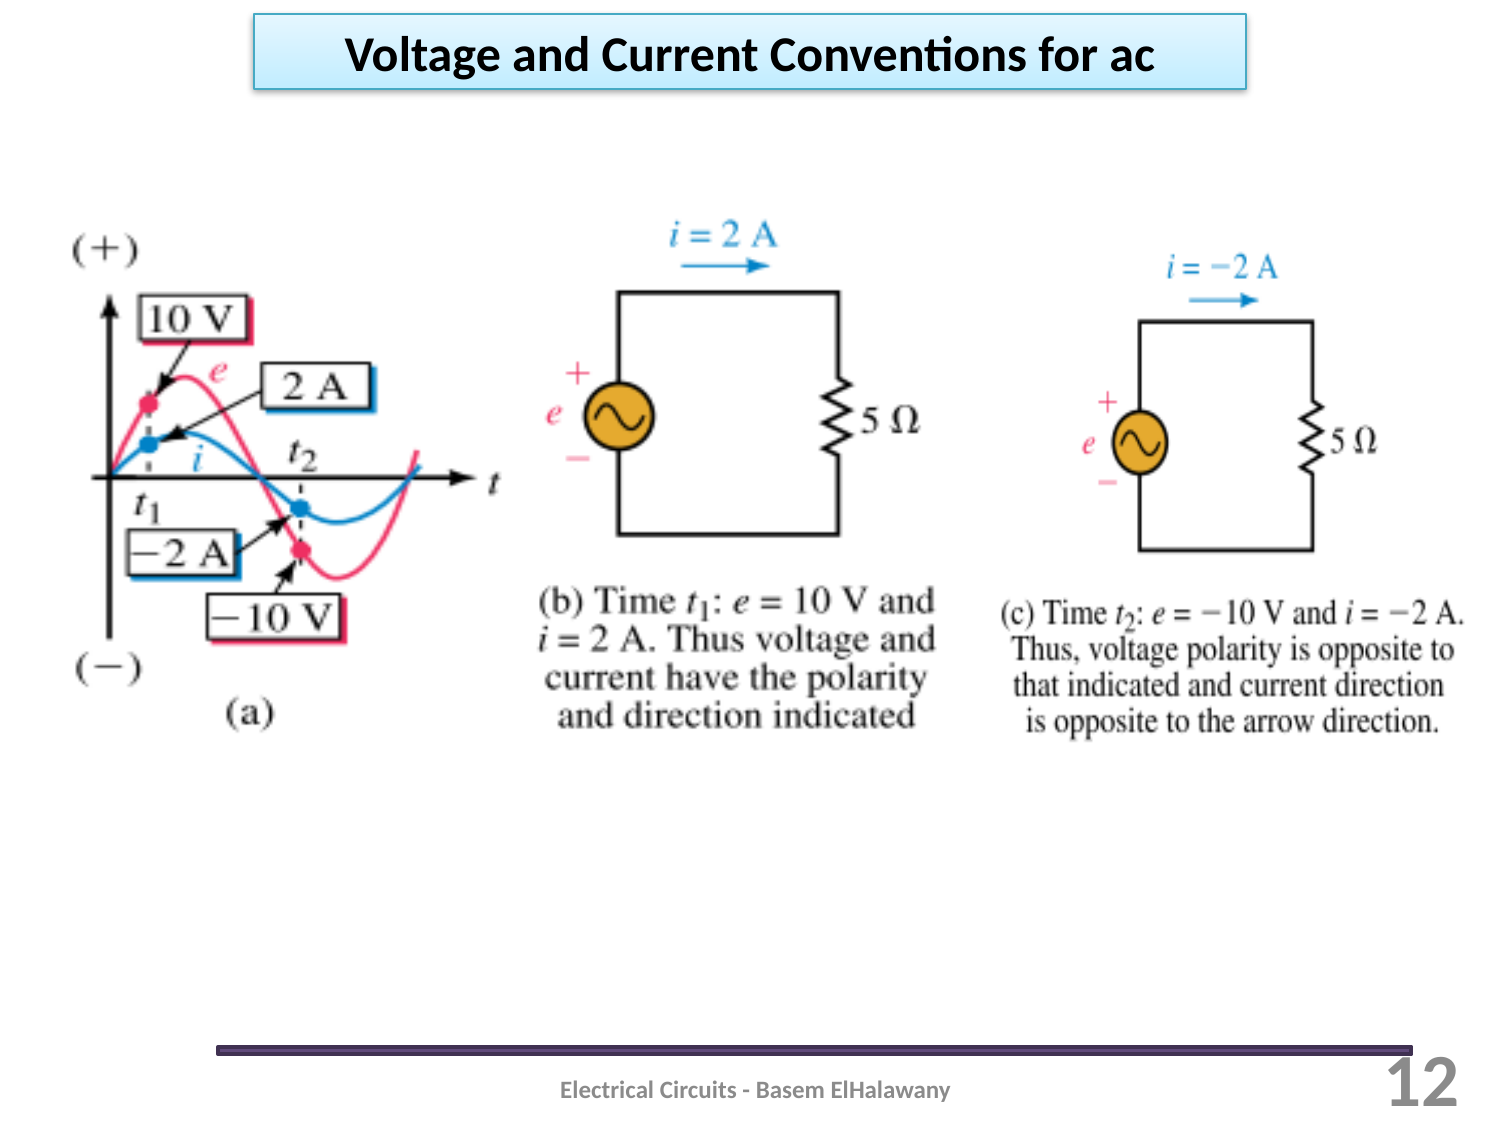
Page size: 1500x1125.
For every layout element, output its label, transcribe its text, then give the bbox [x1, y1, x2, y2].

slide_number 12 [1352, 1046, 1475, 1107]
text_box Voltage and Current Conventions for ac [253, 13, 1247, 90]
footer Electrical Circuits - Basem ElHalawany [265, 1058, 1247, 1119]
picture [985, 231, 1477, 752]
text_box [216, 1045, 1413, 1056]
picture [23, 196, 963, 752]
